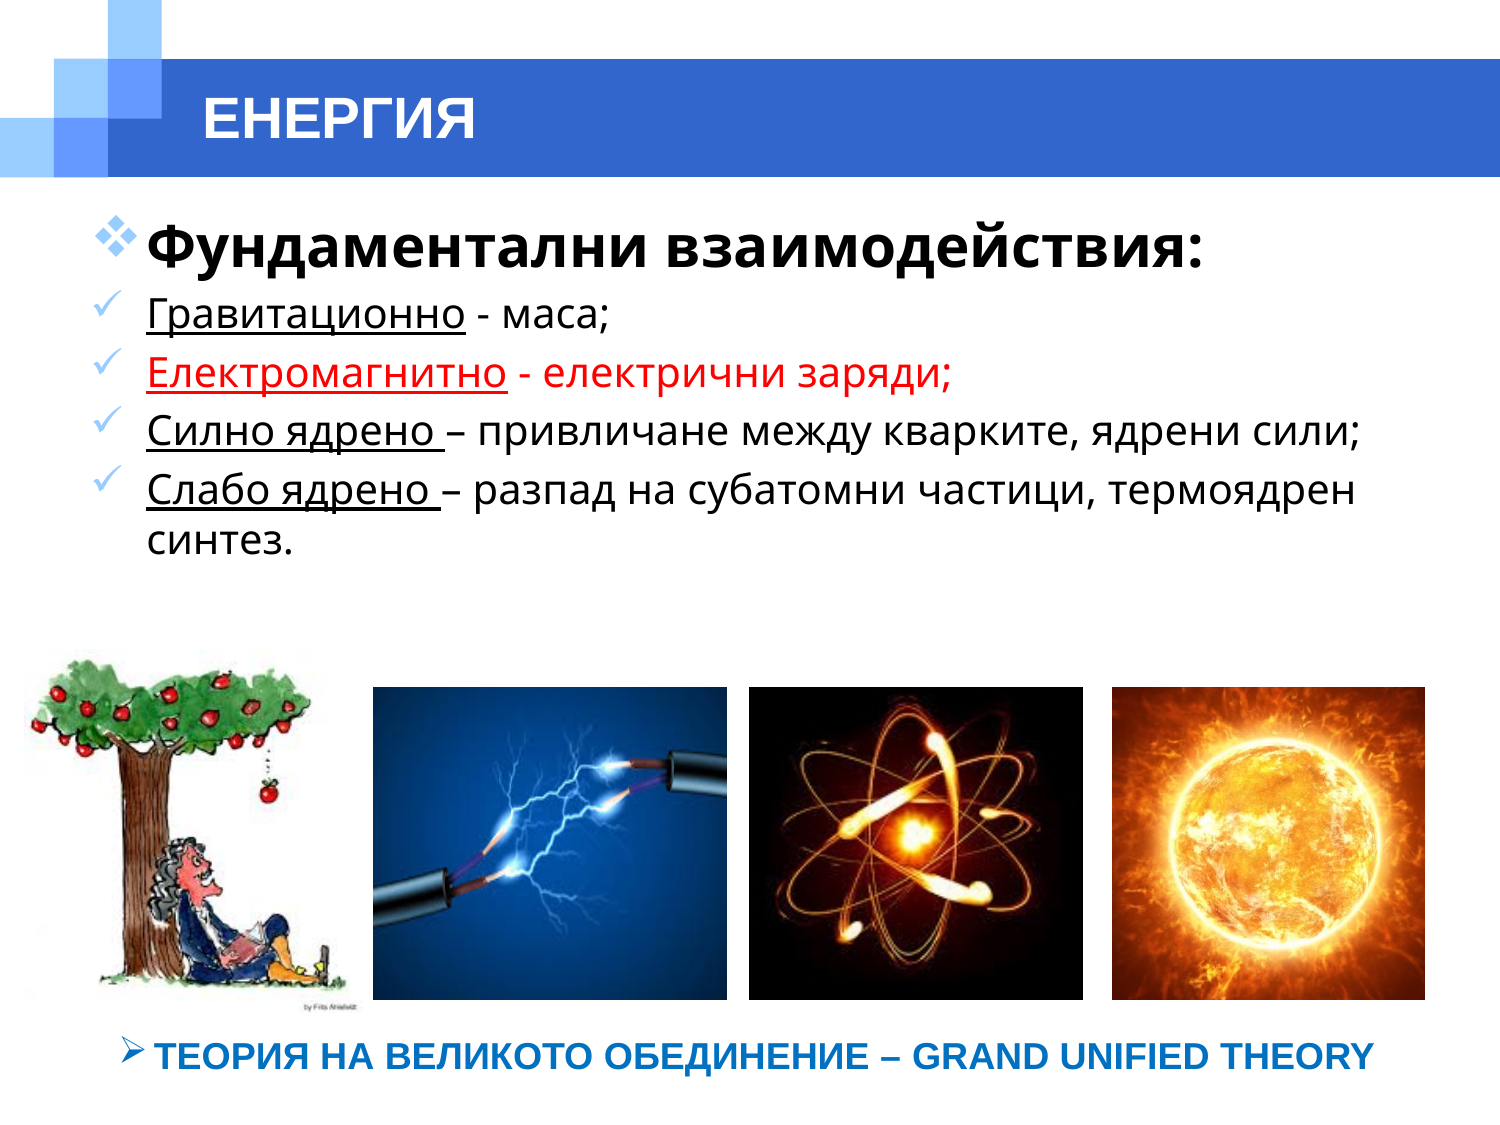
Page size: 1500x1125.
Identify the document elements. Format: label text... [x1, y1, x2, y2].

title ЕНЕРГИЯ [187, 74, 1401, 156]
picture [748, 687, 1083, 1001]
picture [1112, 687, 1426, 1001]
text_box ТЕОРИЯ НА ВЕЛИКОТО ОБЕДИНЕНИЕ – GRAND UNIFIED THEORY [103, 1024, 1391, 1085]
picture [24, 649, 365, 1013]
picture [373, 687, 727, 1001]
list Фундаментални взаимодействия: Гравитационно - маса; Електромагнитно - електрични заряди; Силно ядрено – привличане между кварките, ядрени сили; Слабо ядрено – разпад на субатомни частици, термоядрен синтез. [74, 201, 1426, 1063]
